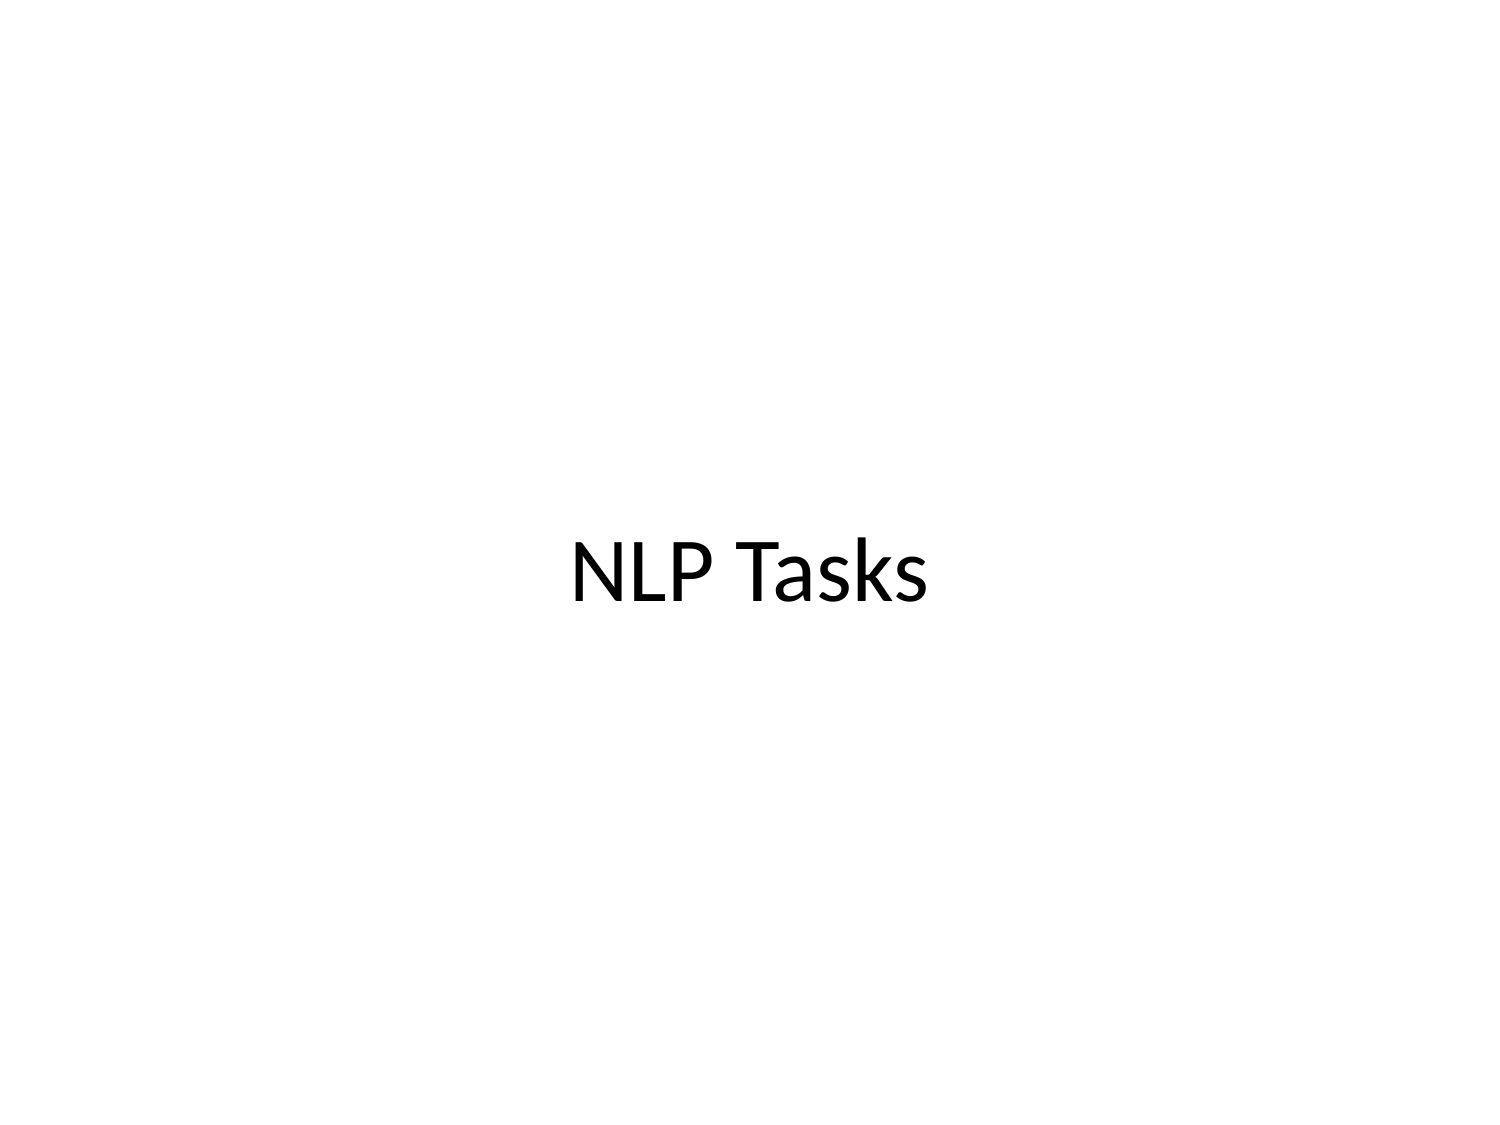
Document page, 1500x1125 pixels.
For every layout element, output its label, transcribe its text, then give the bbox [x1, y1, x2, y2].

title NLP Tasks [112, 443, 1388, 685]
